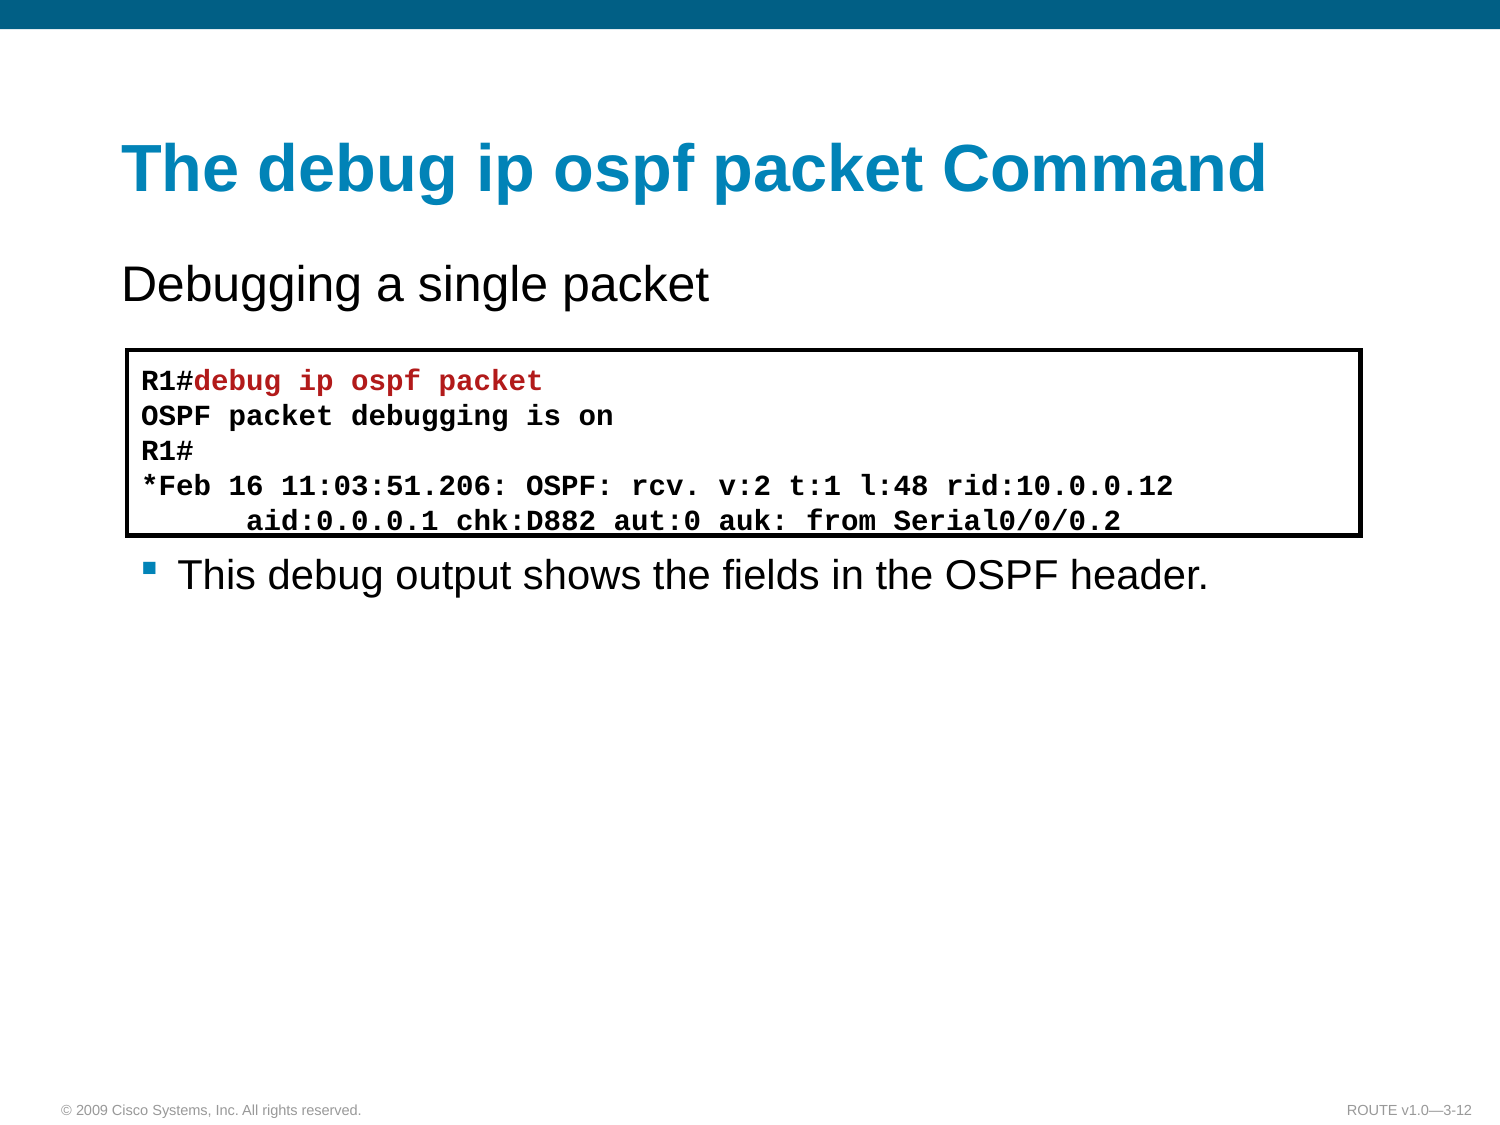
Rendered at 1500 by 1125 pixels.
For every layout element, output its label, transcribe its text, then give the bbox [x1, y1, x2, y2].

title The debug ip ospf packet Command [107, 75, 1444, 213]
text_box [126, 349, 1361, 545]
list Debugging a single packet This debug output shows the fields in the OSPF header. [107, 249, 1411, 1075]
